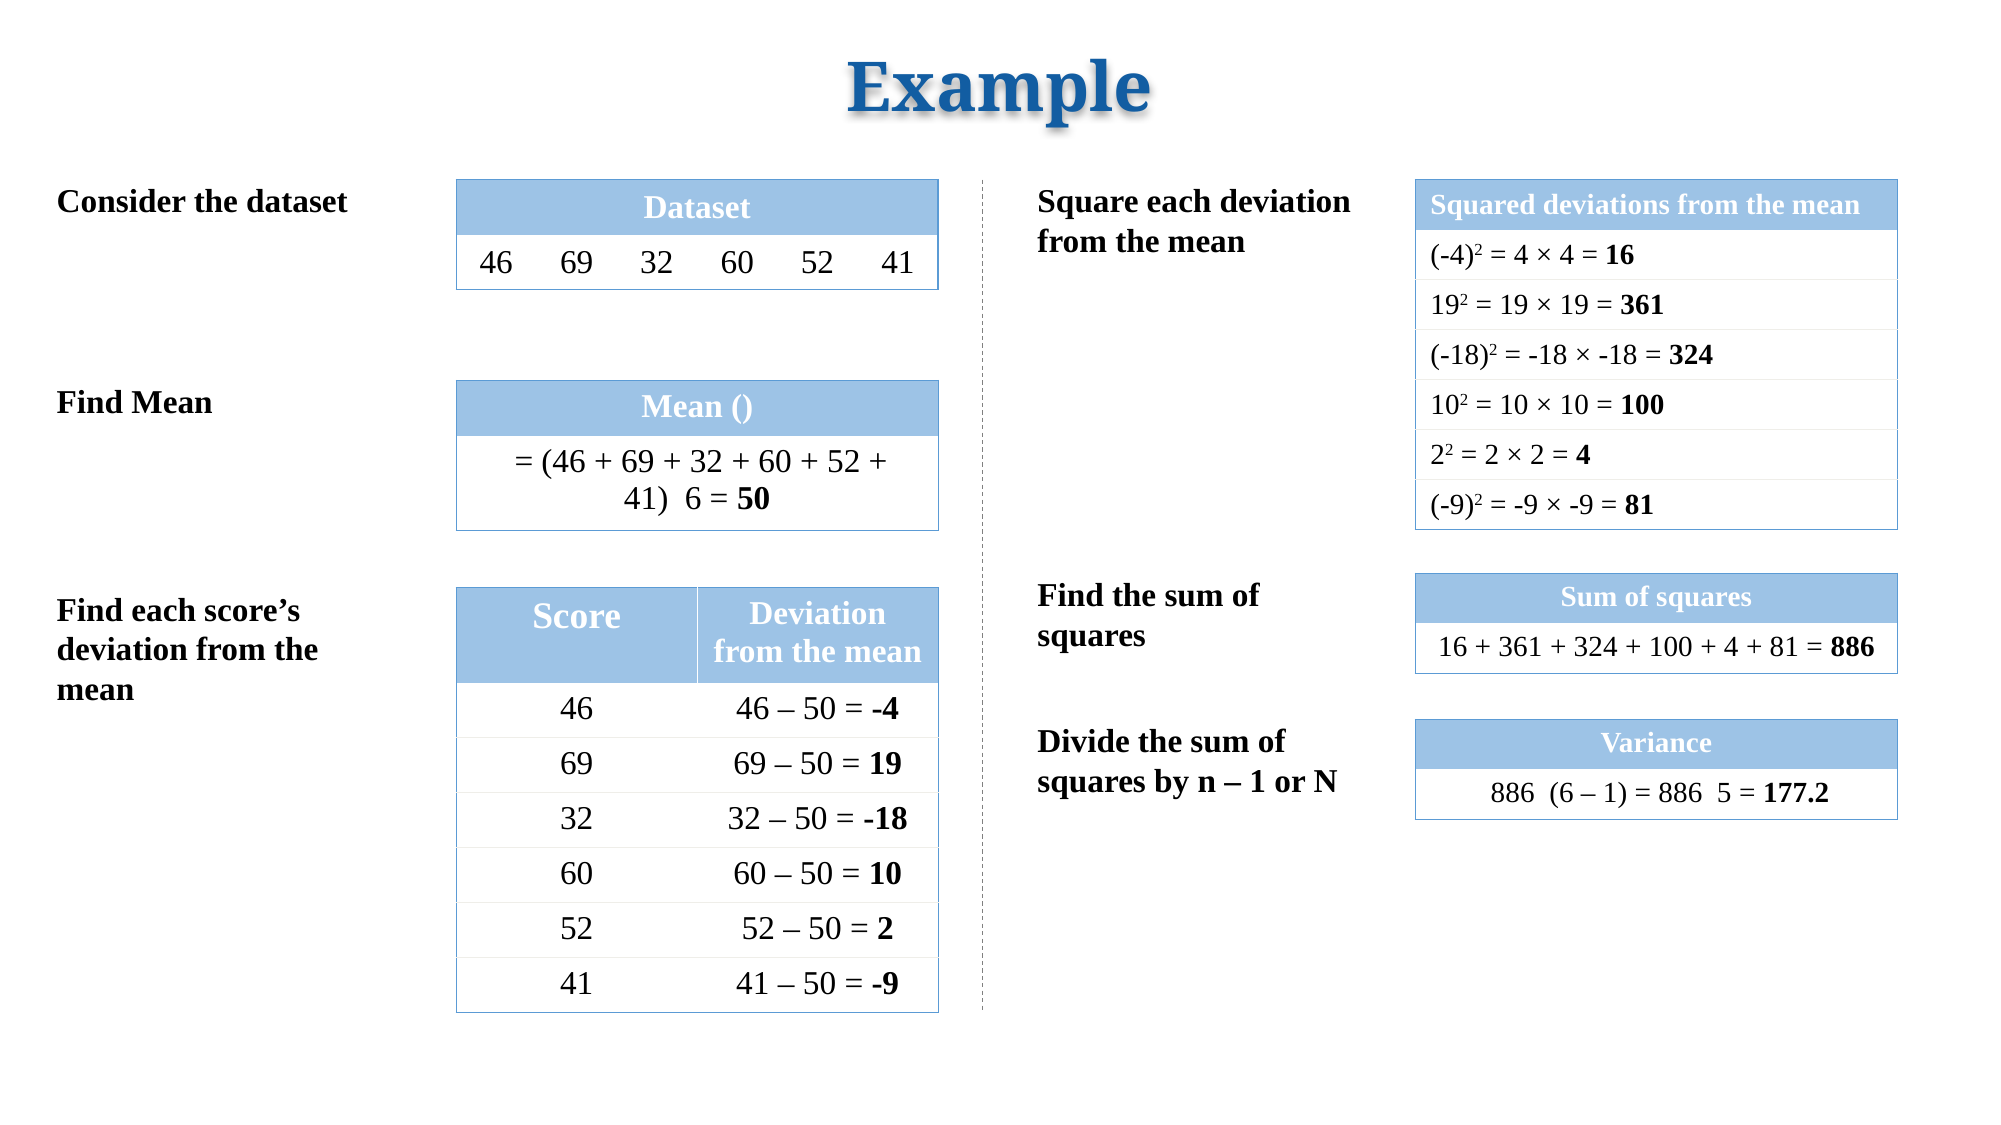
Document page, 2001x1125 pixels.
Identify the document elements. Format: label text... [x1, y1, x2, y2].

table_cell 69 – 50 = 19 [697, 738, 938, 792]
table_cell 22 = 2 × 2 = 4 [1416, 430, 1897, 479]
table_cell 46 [457, 235, 537, 289]
table_cell 32 [457, 793, 697, 847]
text_box Find each score’s deviation from the mean [56, 587, 376, 708]
table_cell 52 [777, 235, 858, 289]
table_cell 60 [697, 235, 777, 289]
table_header Mean () [457, 381, 938, 436]
table_cell 32 – 50 = -18 [697, 793, 938, 847]
text_box Divide the sum of squares by n – 1 or N [1037, 719, 1357, 800]
table_header Score [457, 588, 697, 683]
table_cell (-9)2 = -9 × -9 = 81 [1416, 480, 1897, 529]
table_cell (-4)2 = 4 × 4 = 16 [1416, 230, 1897, 279]
table_header Dataset [457, 180, 937, 235]
table_cell 16 + 361 + 324 + 100 + 4 + 81 = 886 [1416, 623, 1897, 673]
table_cell 41 – 50 = -9 [697, 958, 938, 1012]
table_header Variance [1416, 720, 1897, 769]
table_cell 46 [457, 683, 697, 737]
table_header Deviation from the mean [698, 588, 938, 683]
text_box Find the sum of squares [1037, 573, 1357, 654]
title Example [99, 43, 1900, 134]
table_cell 52 [457, 903, 697, 957]
table_cell 886 (6 – 1) = 886 5 = 177.2 [1416, 769, 1897, 819]
table_cell = (46 + 69 + 32 + 60 + 52 + 41) 6 = 50 [457, 436, 938, 530]
text_box Consider the dataset [56, 179, 376, 220]
table_cell 52 – 50 = 2 [697, 903, 938, 957]
table_header Sum of squares [1416, 574, 1897, 623]
table_cell 102 = 10 × 10 = 100 [1416, 380, 1897, 429]
table_cell 60 – 50 = 10 [697, 848, 938, 902]
table_header Squared deviations from the mean [1416, 180, 1897, 230]
table_cell 32 [617, 235, 697, 289]
table_cell 69 [457, 738, 697, 792]
table_cell 41 [858, 235, 937, 289]
table_cell 60 [457, 848, 697, 902]
table_cell 41 [457, 958, 697, 1012]
text_box Find Mean [56, 380, 376, 421]
text_box Square each deviation from the mean [1037, 179, 1357, 260]
table_cell 192 = 19 × 19 = 361 [1416, 280, 1897, 329]
table_cell (-18)2 = -18 × -18 = 324 [1416, 330, 1897, 379]
table_cell 69 [537, 235, 617, 289]
table_cell 46 – 50 = -4 [697, 683, 938, 737]
